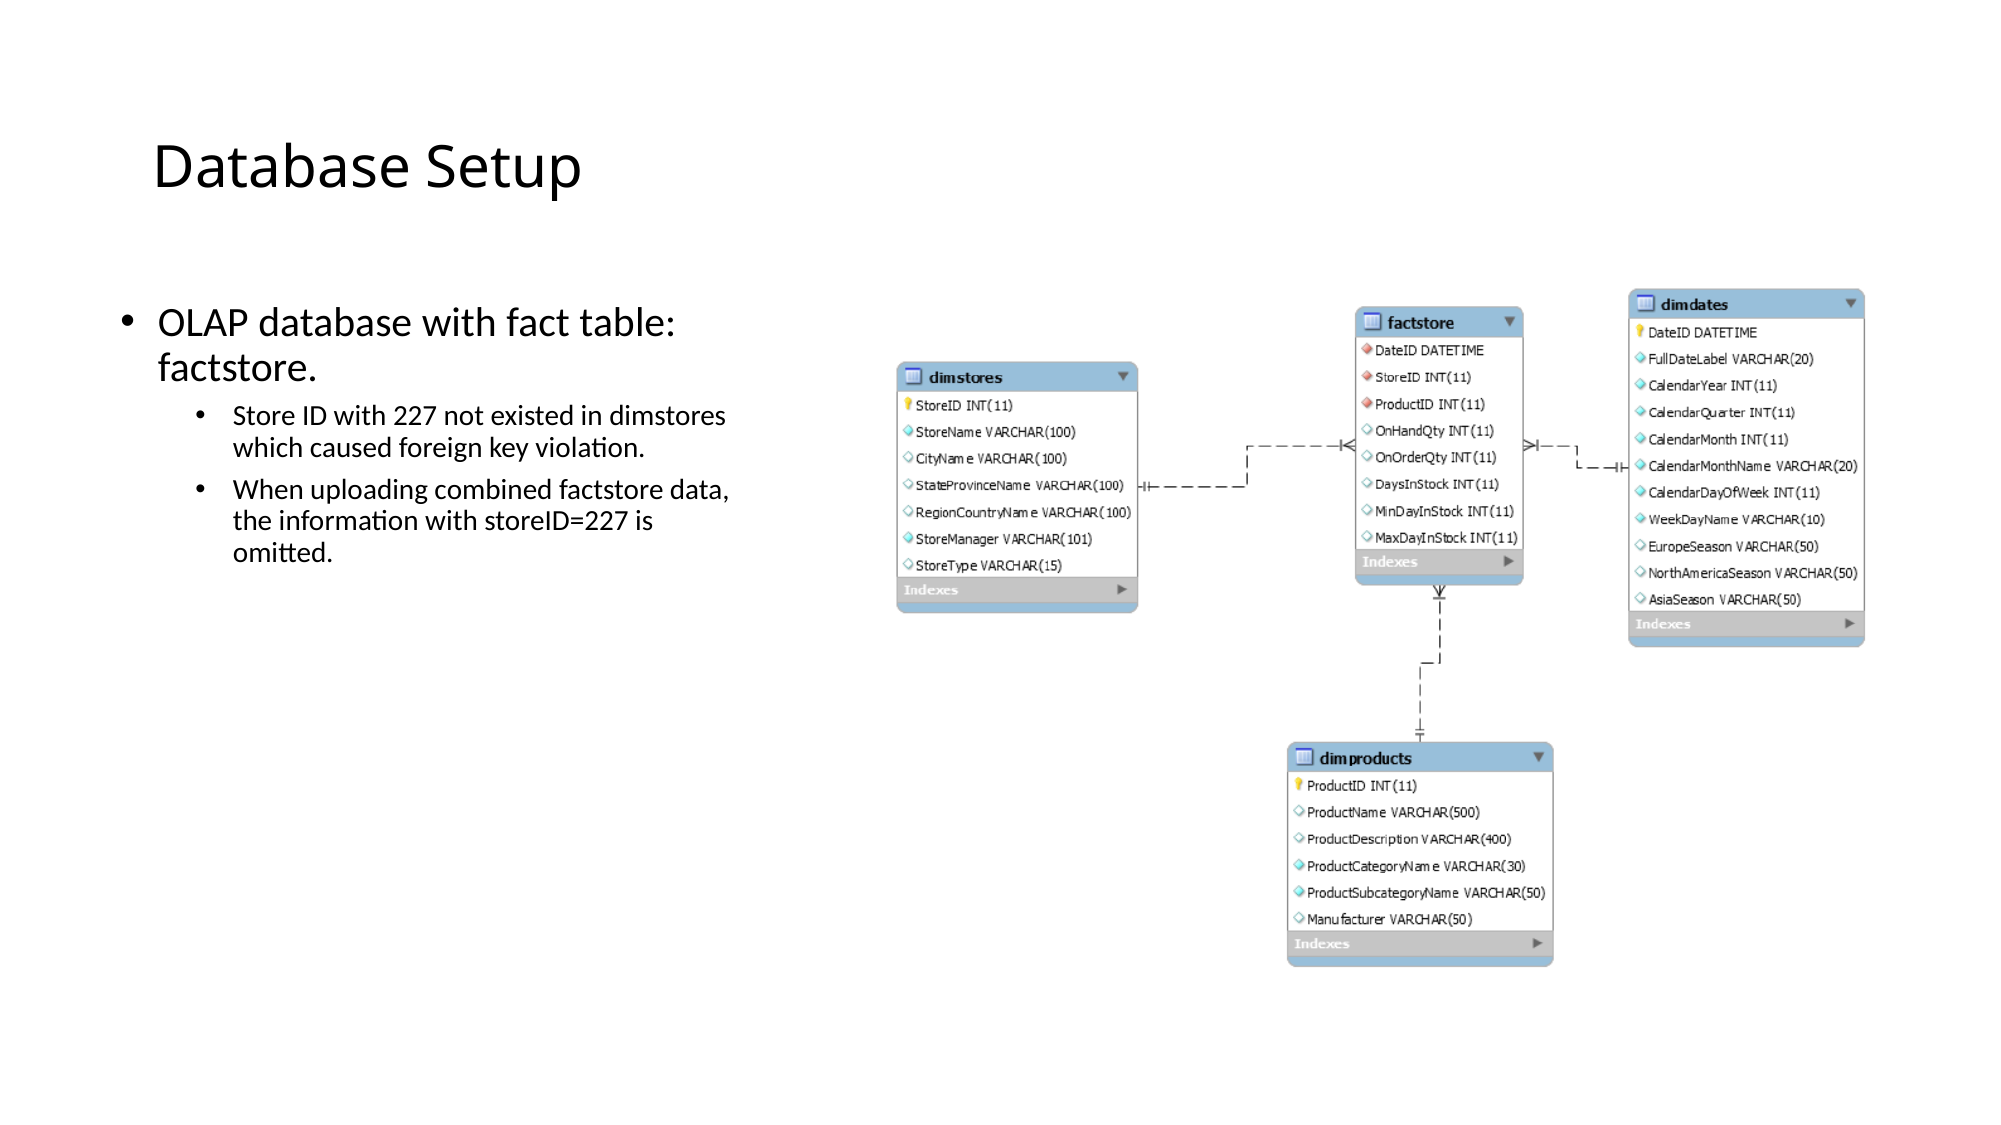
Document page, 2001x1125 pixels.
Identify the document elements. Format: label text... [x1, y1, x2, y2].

text_box OLAP database with fact table: factstore. Store ID with 227 not existed in dimstores which caused foreign key violation. When uploading combined factstore data, the information with storeID=227 is omitted. [105, 292, 763, 1014]
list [811, 234, 1927, 978]
title Database Setup [137, 59, 1863, 278]
